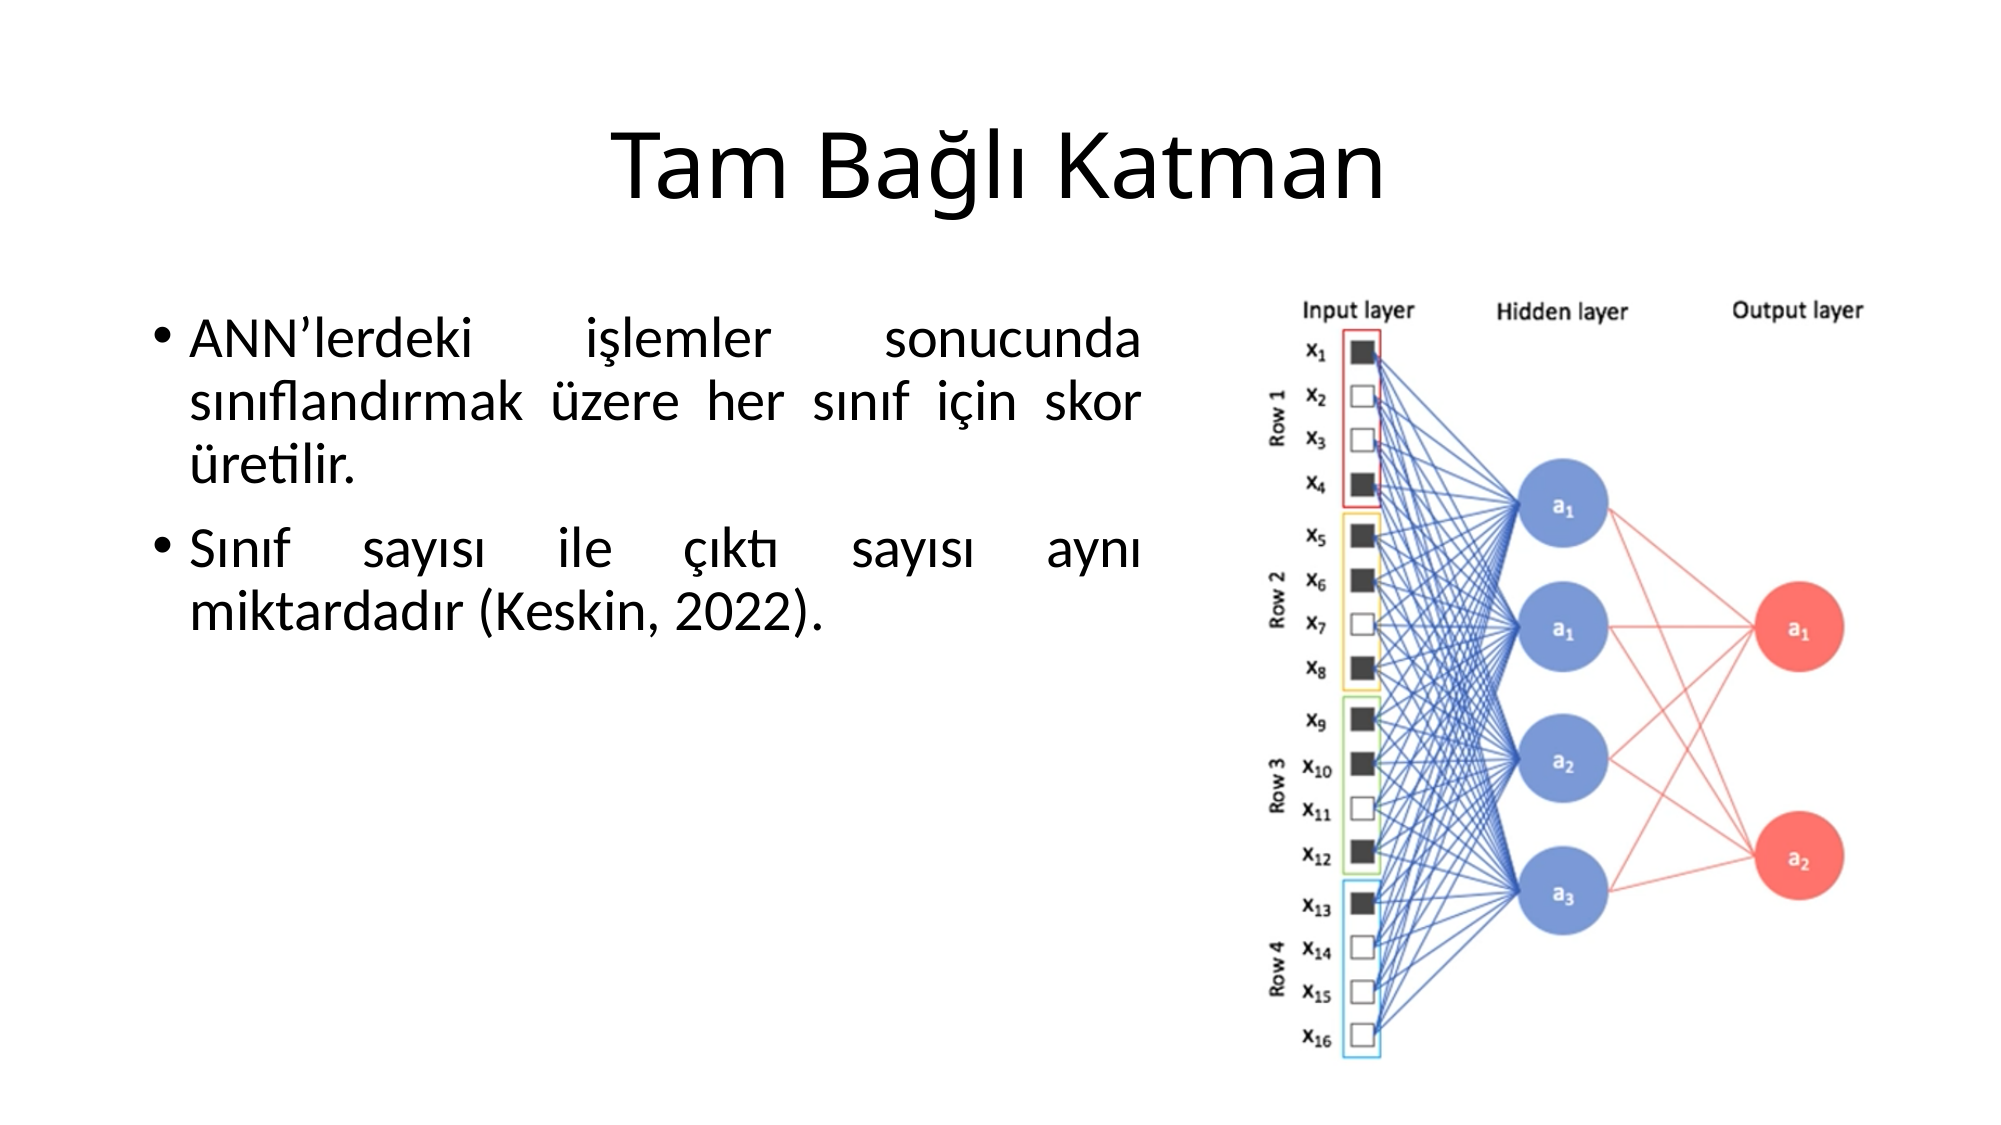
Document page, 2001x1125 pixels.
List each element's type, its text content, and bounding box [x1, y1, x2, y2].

list ANN’lerdeki işlemler sonucunda sınıflandırmak üzere her sınıf için skor üretilir. Sınıf sayısı ile çıktı sayısı aynı miktardadır (Keskin, 2022). [137, 299, 1159, 1014]
picture [1252, 291, 1900, 1066]
title Tam Bağlı Katman [137, 59, 1863, 278]
